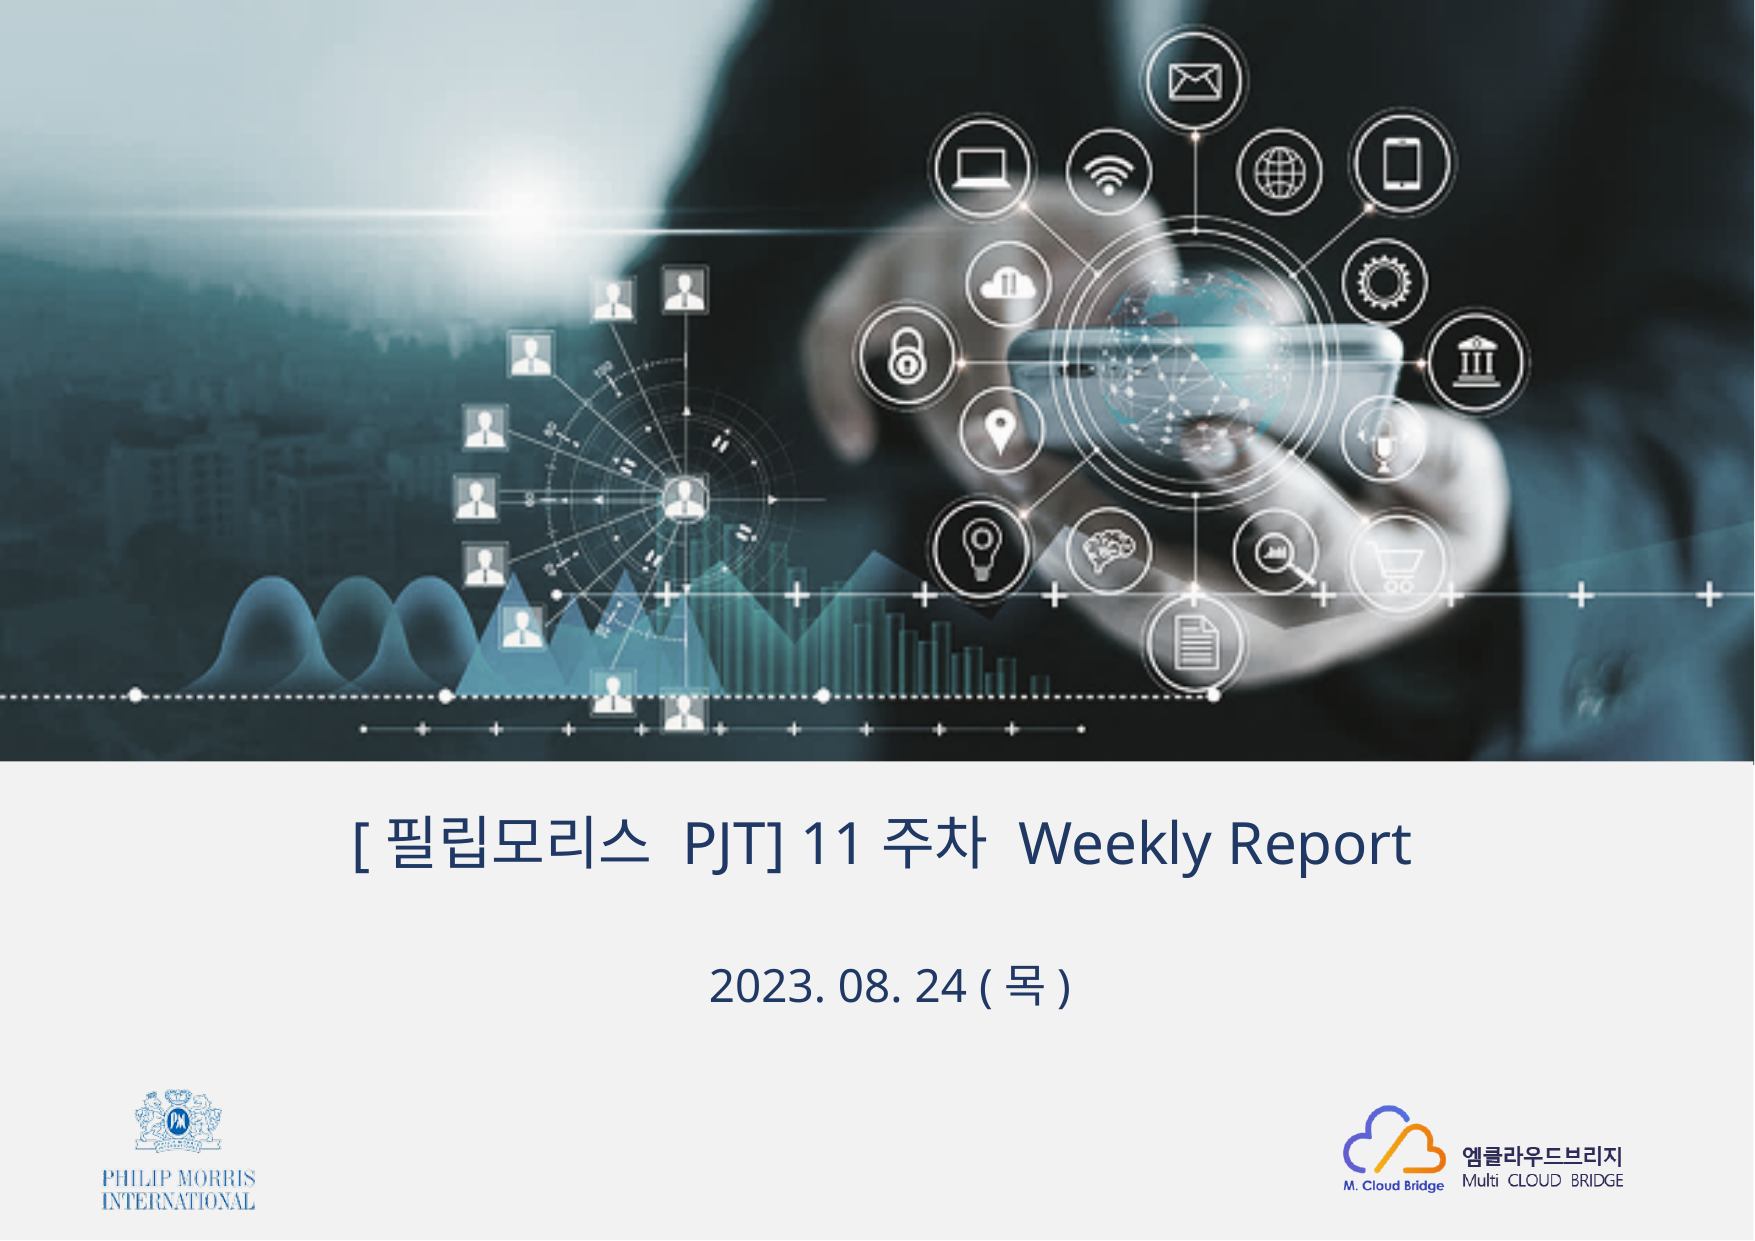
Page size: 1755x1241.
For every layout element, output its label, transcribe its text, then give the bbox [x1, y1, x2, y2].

text_box 2023. 08. 24 (목) [38, 949, 1742, 1019]
text_box [필립모리스 PJT] 11주차 Weekly Report [38, 799, 1742, 884]
picture [1336, 1091, 1634, 1208]
picture [79, 1079, 277, 1220]
picture [0, 0, 1755, 765]
